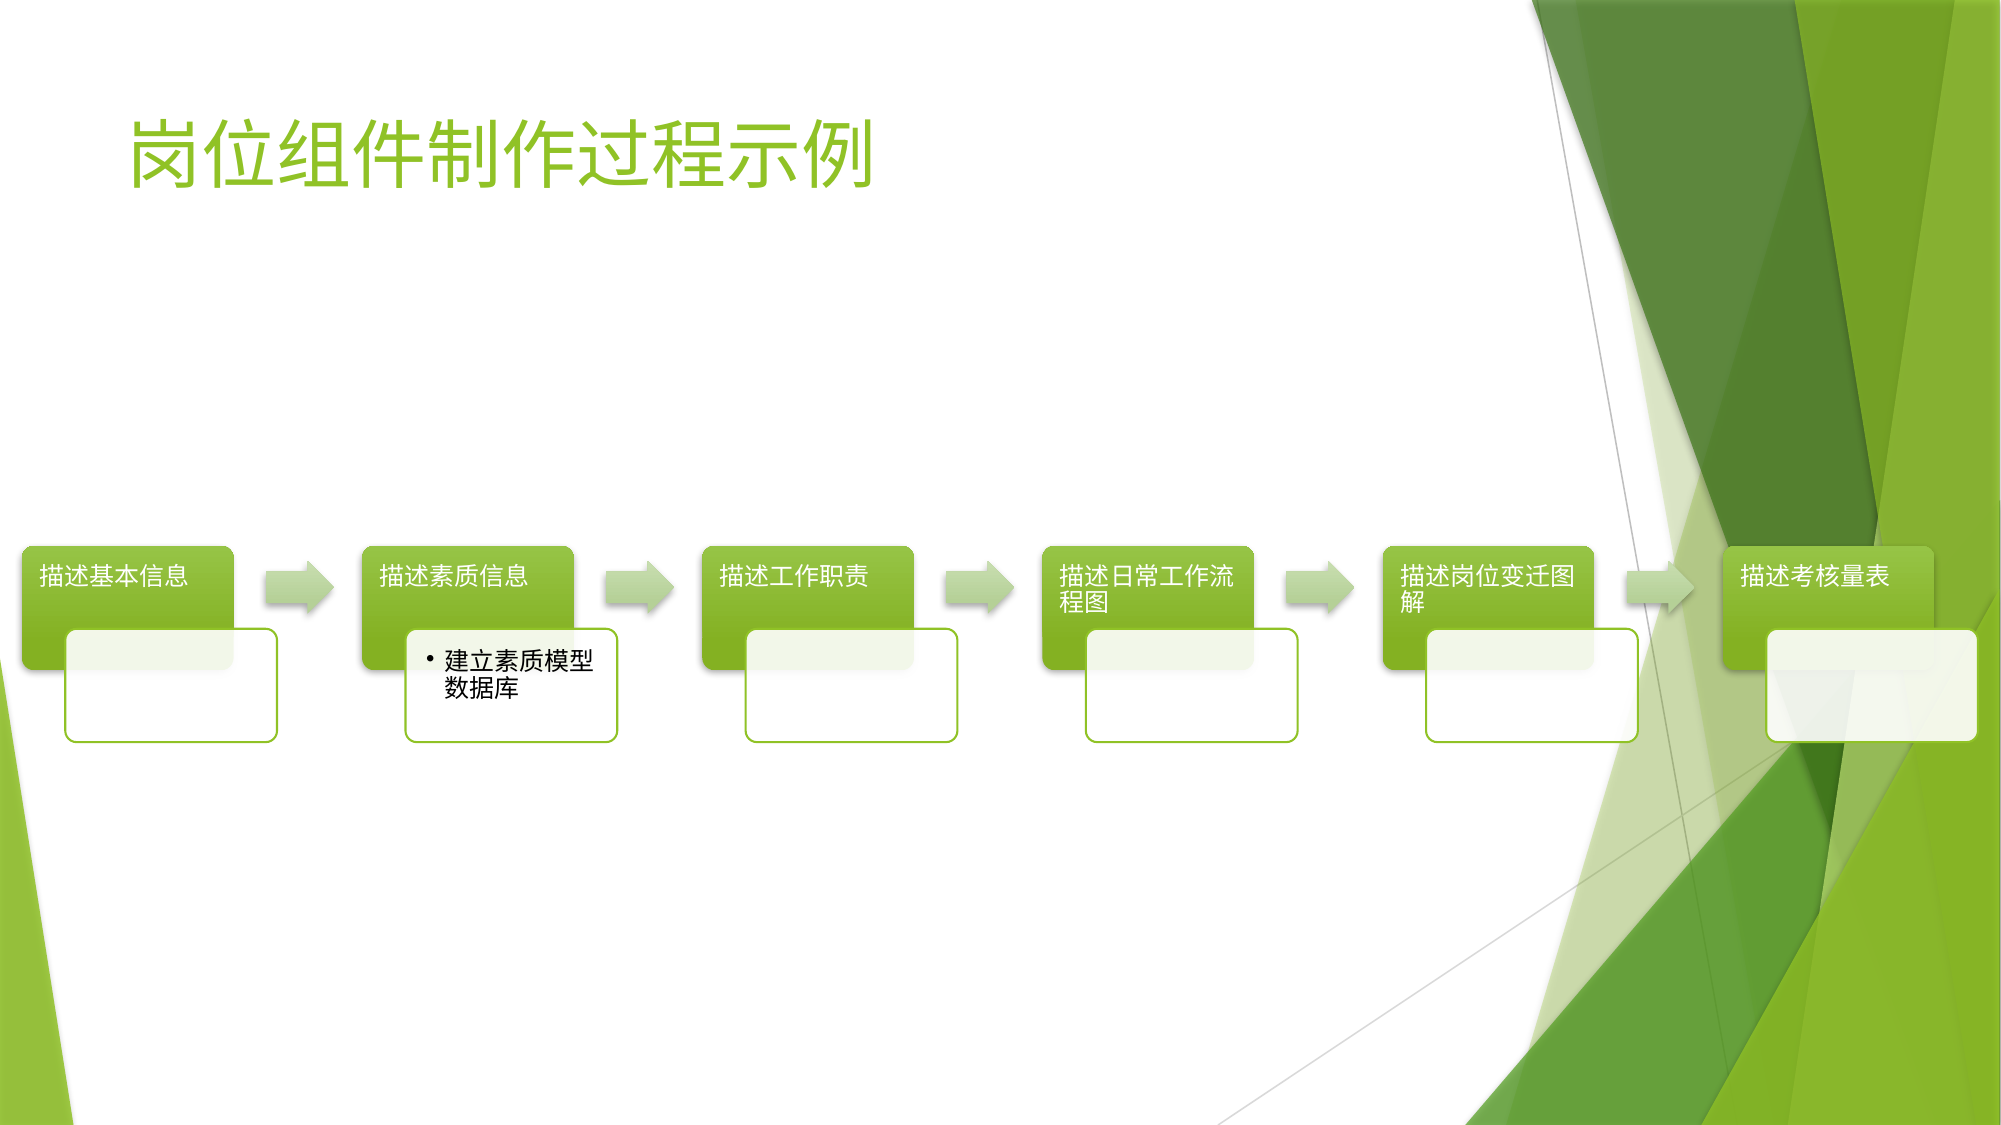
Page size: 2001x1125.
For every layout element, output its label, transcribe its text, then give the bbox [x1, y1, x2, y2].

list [20, 194, 1980, 1094]
title 岗位组件制作过程示例 [111, 99, 1522, 192]
